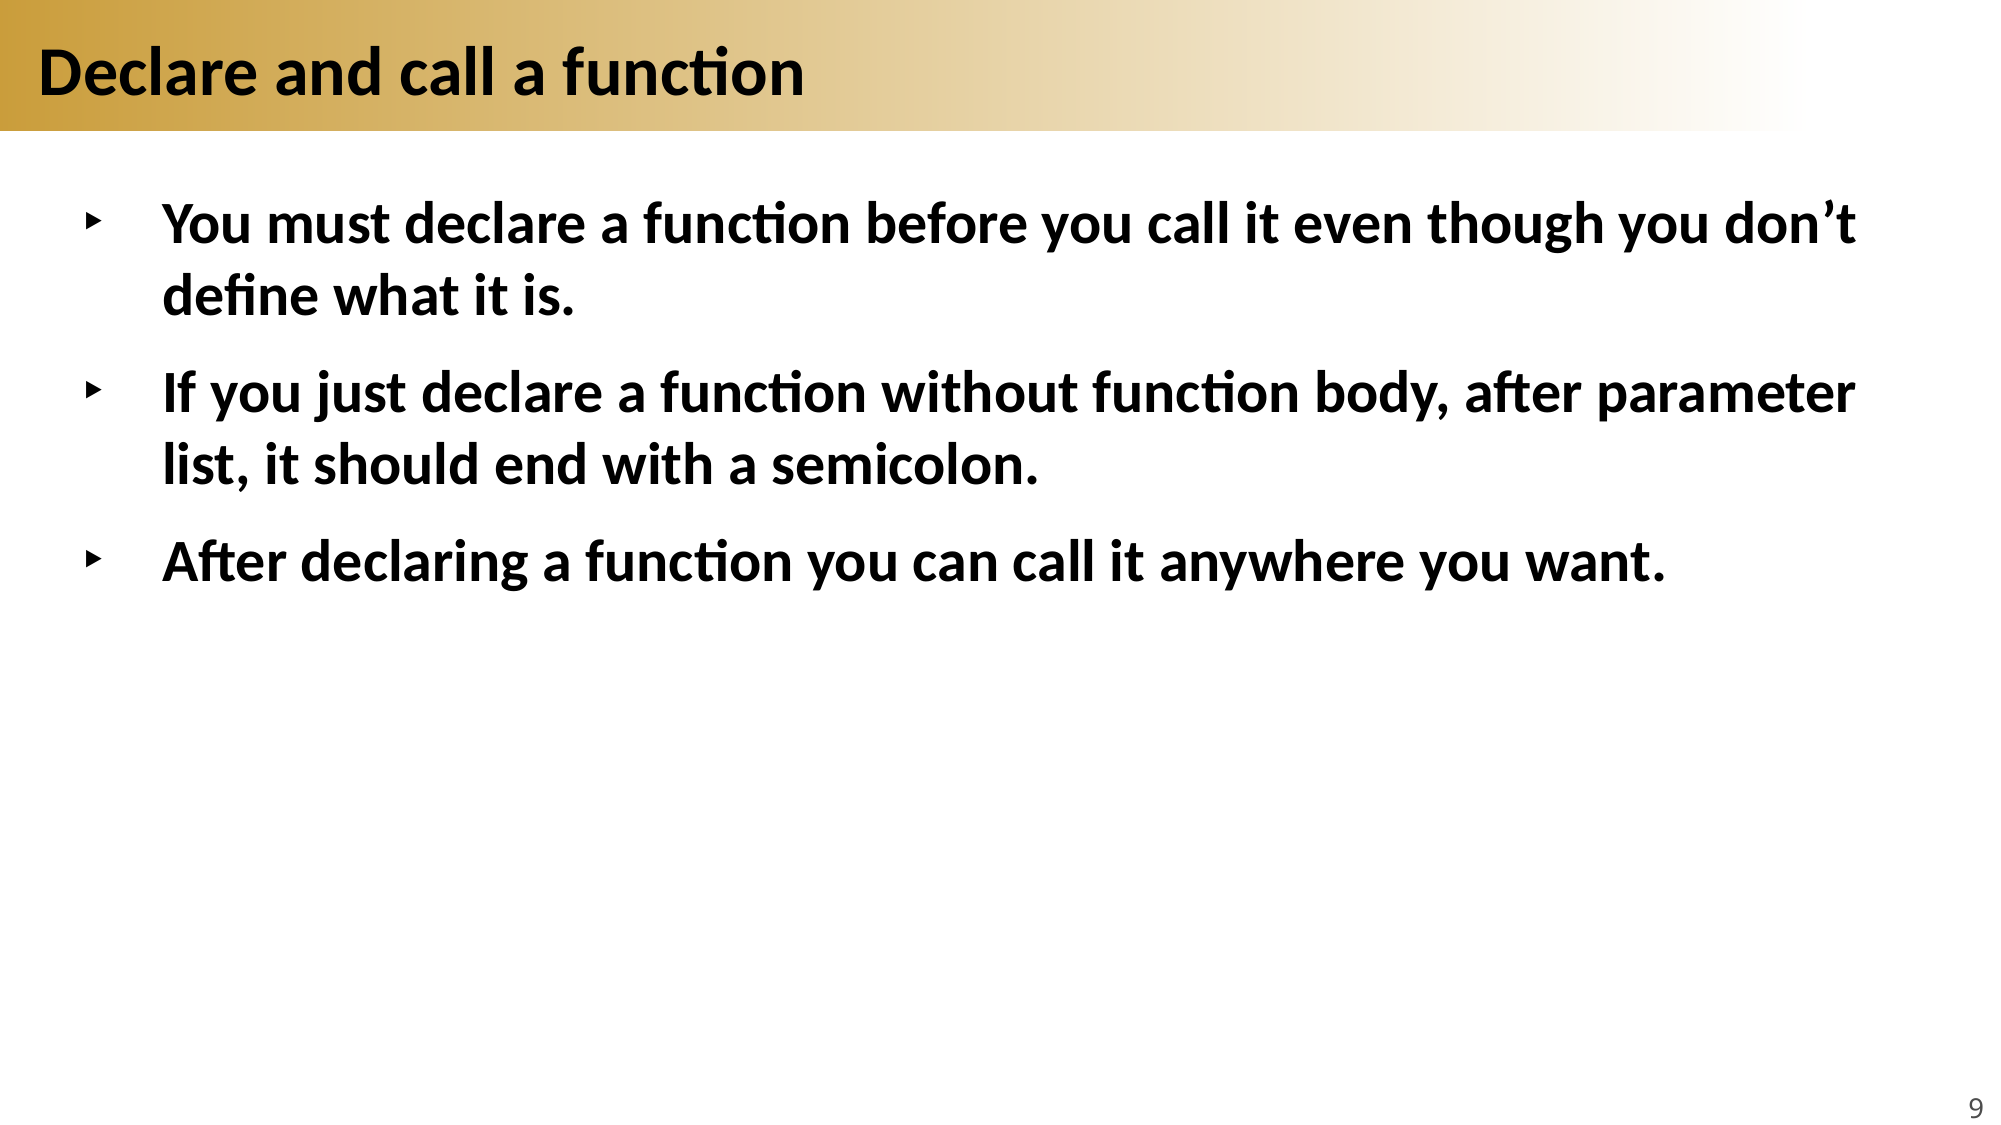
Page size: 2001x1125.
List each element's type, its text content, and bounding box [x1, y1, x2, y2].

slide_number 9 [1952, 1085, 2000, 1125]
title Declare and call a function [39, 15, 1961, 119]
list You must declare a function before you call it even though you don’t define what it is. If you just declare a function without function body, after parameter list, it should end with a semicolon. After declaring a function you can call it anywhere you want. [39, 183, 1914, 1048]
